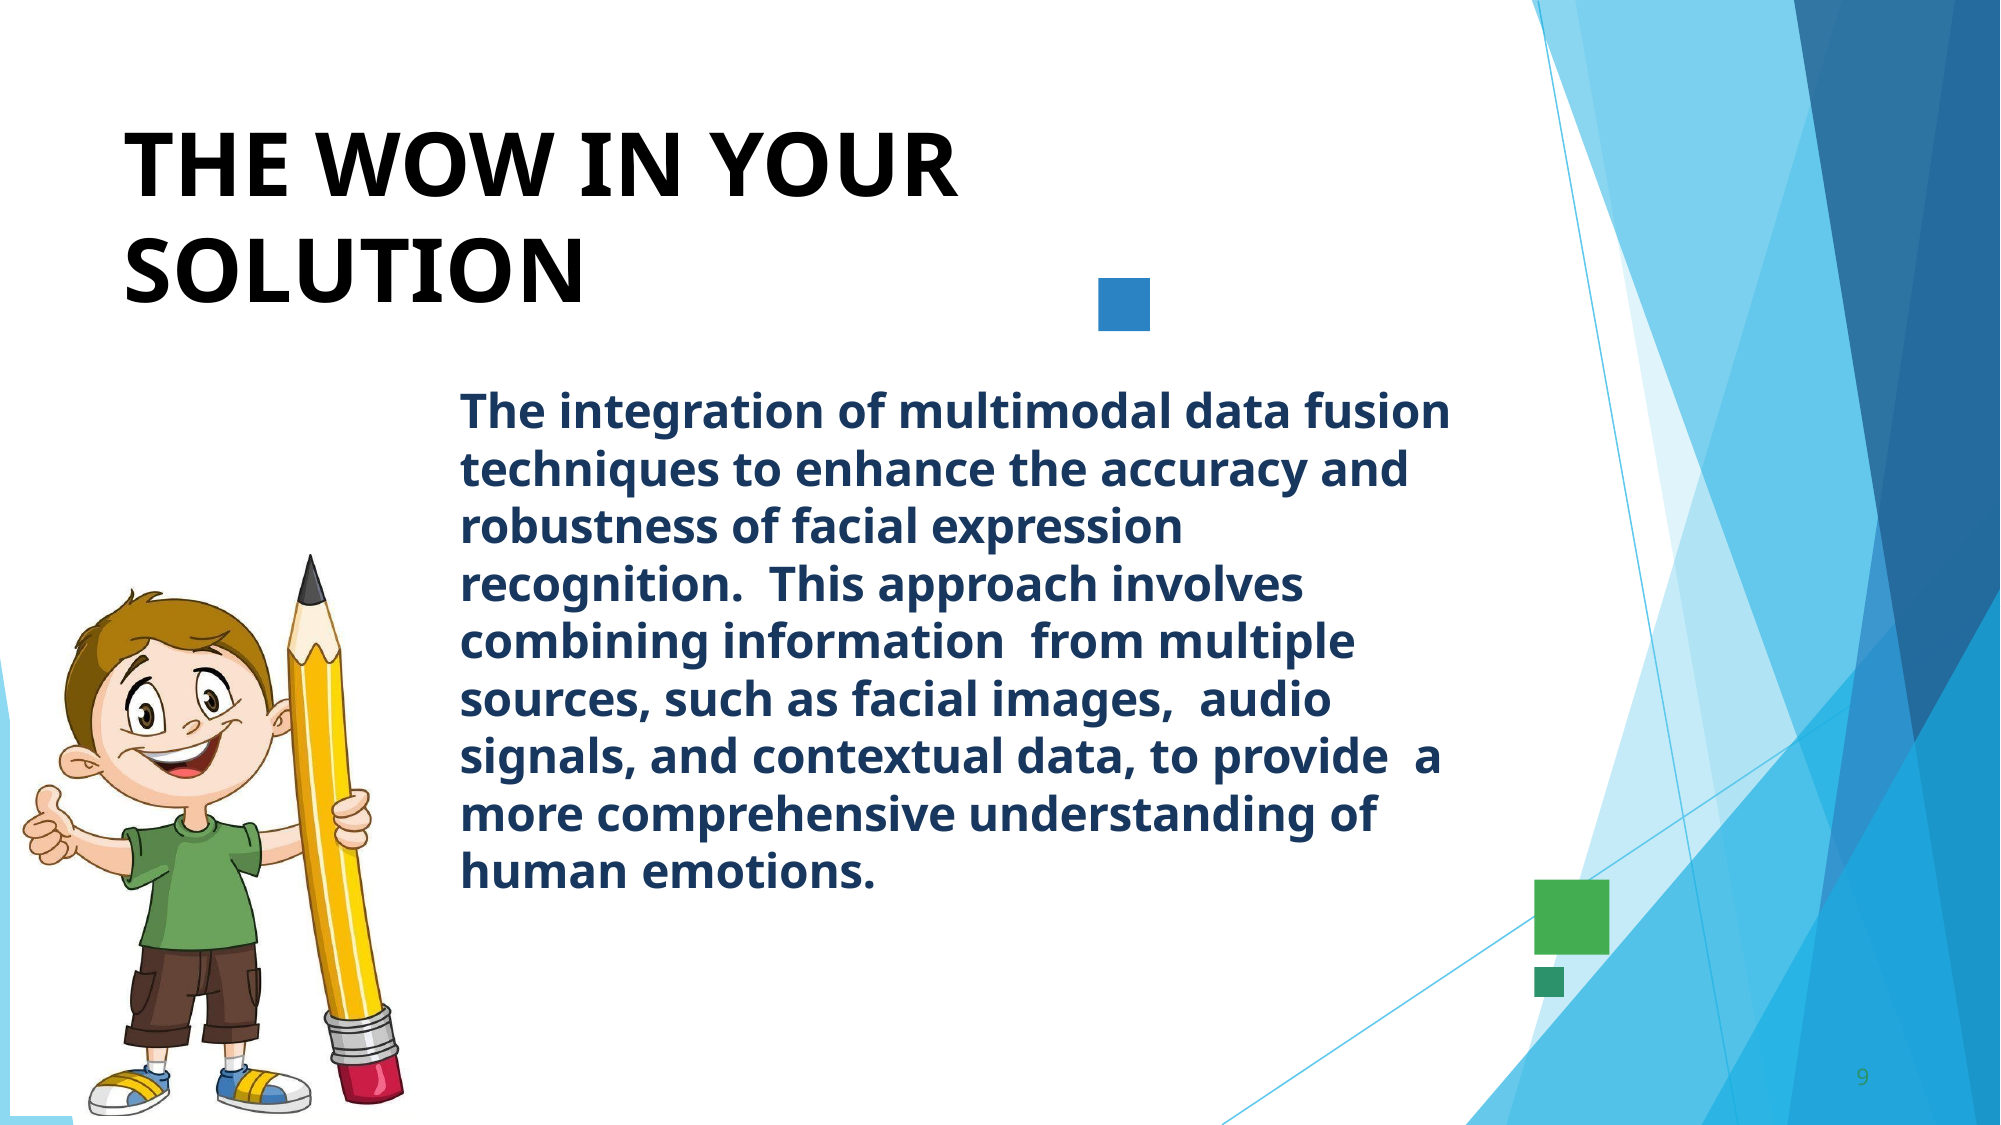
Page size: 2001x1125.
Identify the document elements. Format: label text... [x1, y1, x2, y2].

title THE WOW IN YOUR SOLUTION [121, 105, 1355, 321]
picture [10, 554, 416, 1116]
text_box [1534, 967, 1564, 997]
text_box [1098, 321, 1150, 332]
text_box [1534, 879, 1610, 955]
text_box 9 [1854, 1060, 1871, 1090]
text_box The integration of multimodal data fusion techniques to enhance the accuracy and robustness of facial expression recognition. This approach involves combining information from multiple sources, such as facial images, audio signals, and contextual data, to provide a more comprehensive understanding of human emotions. [457, 378, 1477, 899]
